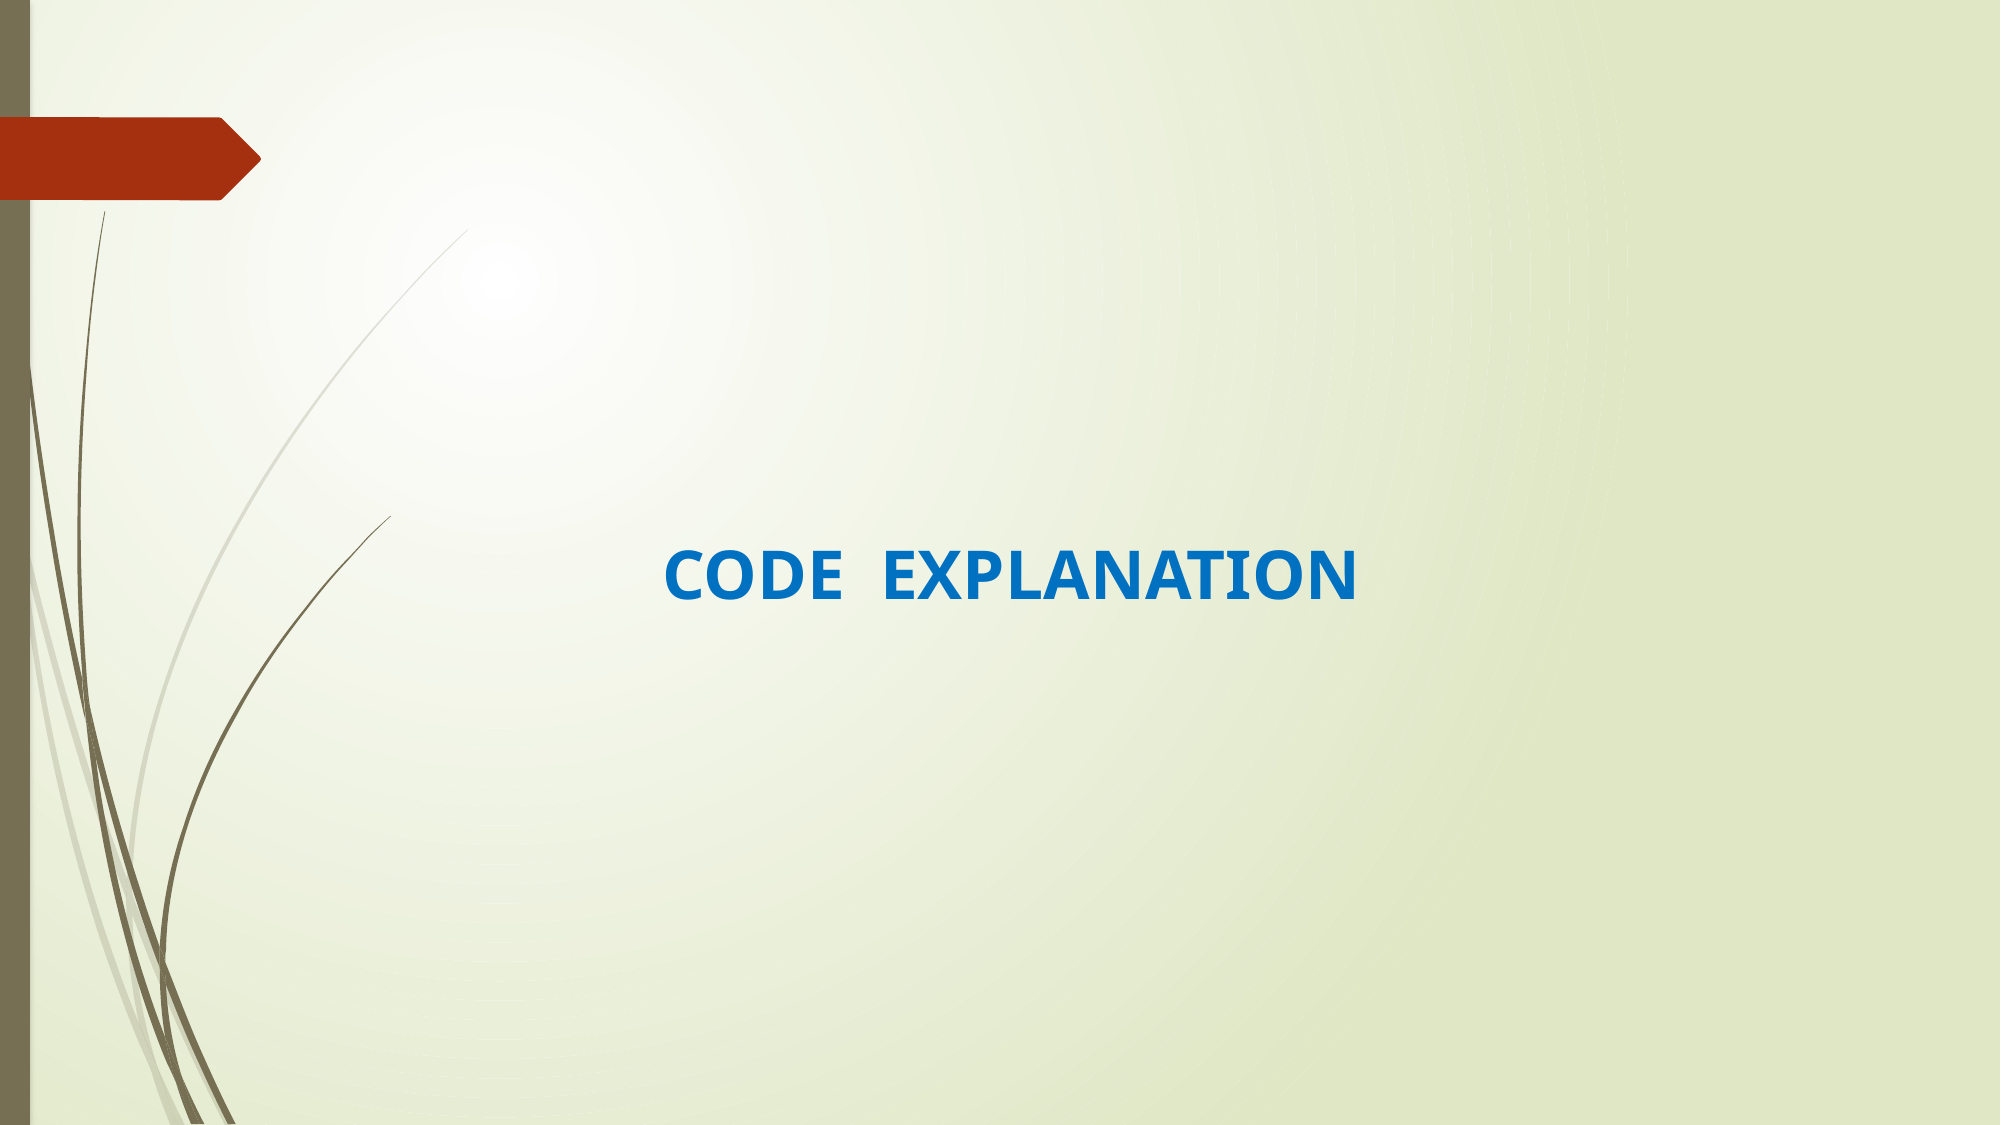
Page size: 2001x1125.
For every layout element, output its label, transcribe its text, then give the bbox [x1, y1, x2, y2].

title CODE EXPLANATION [647, 524, 1390, 624]
